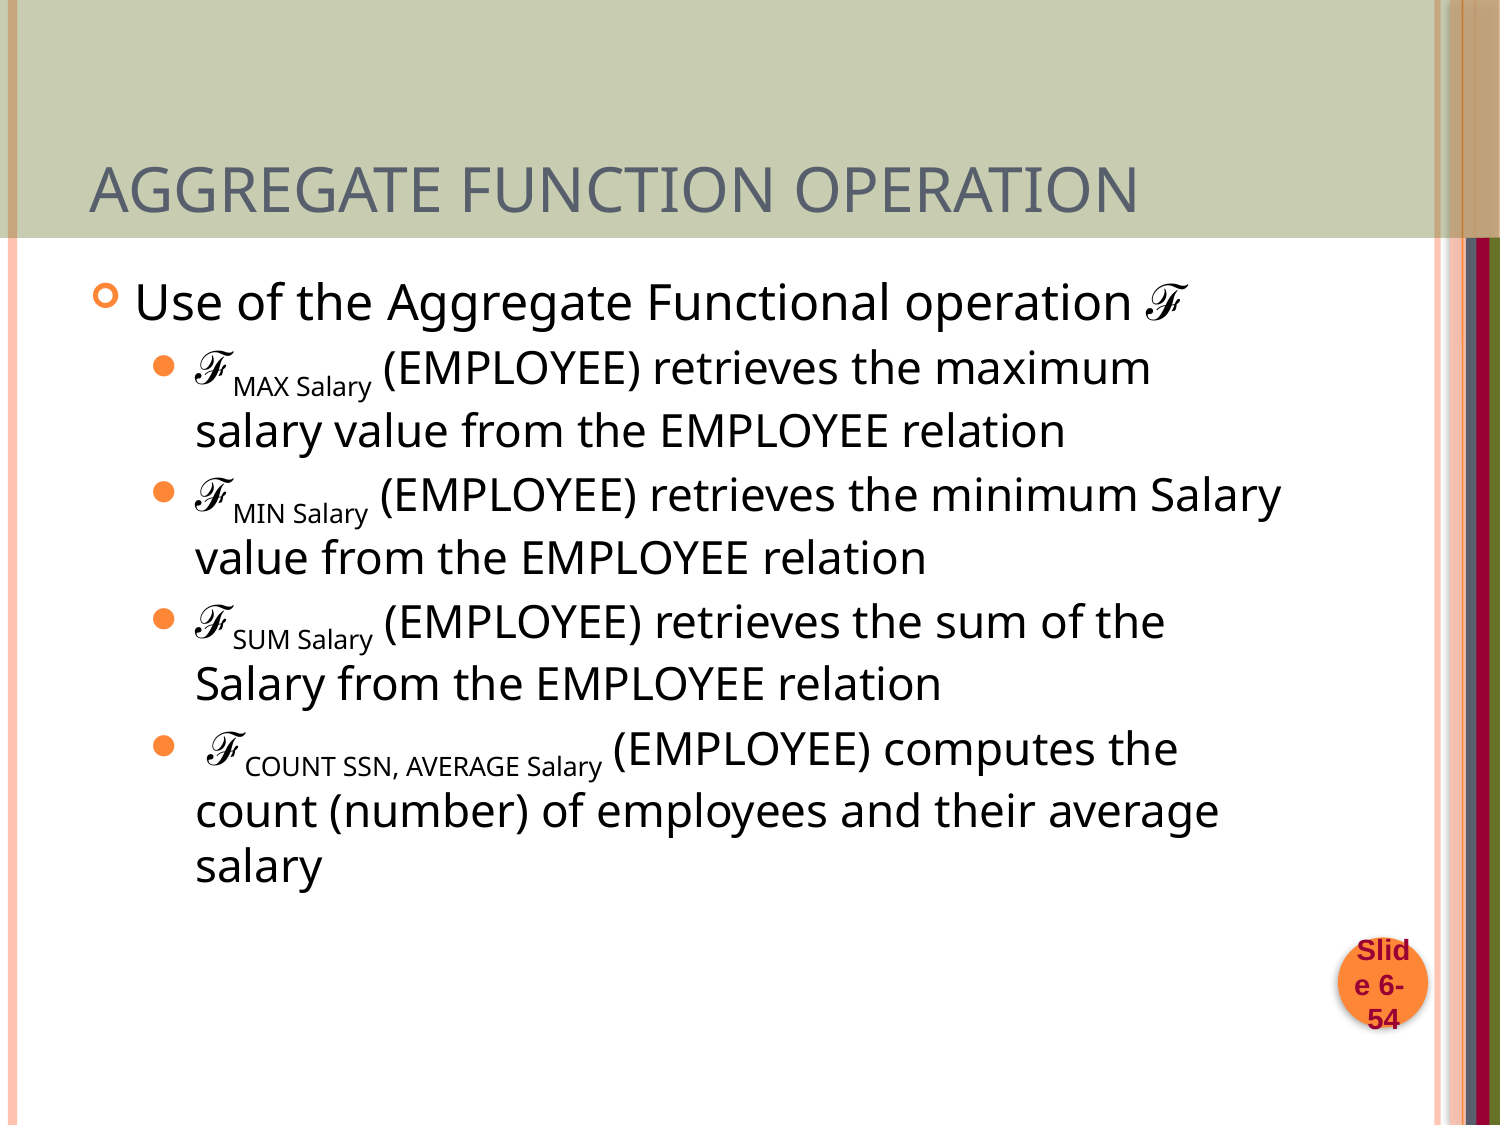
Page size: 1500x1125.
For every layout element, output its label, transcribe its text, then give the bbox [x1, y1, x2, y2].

title Aggregate Function Operation [75, 45, 1300, 233]
slide_number Slide 6- 54 [1333, 940, 1434, 1026]
list Use of the Aggregate Functional operation ℱ ℱMAX Salary (EMPLOYEE) retrieves the maximum salary value from the EMPLOYEE relation ℱMIN Salary (EMPLOYEE) retrieves the minimum Salary value from the EMPLOYEE relation ℱSUM Salary (EMPLOYEE) retrieves the sum of the Salary from the EMPLOYEE relation ℱCOUNT SSN, AVERAGE Salary (EMPLOYEE) computes the count (number) of employees and their average salary [75, 262, 1300, 1062]
